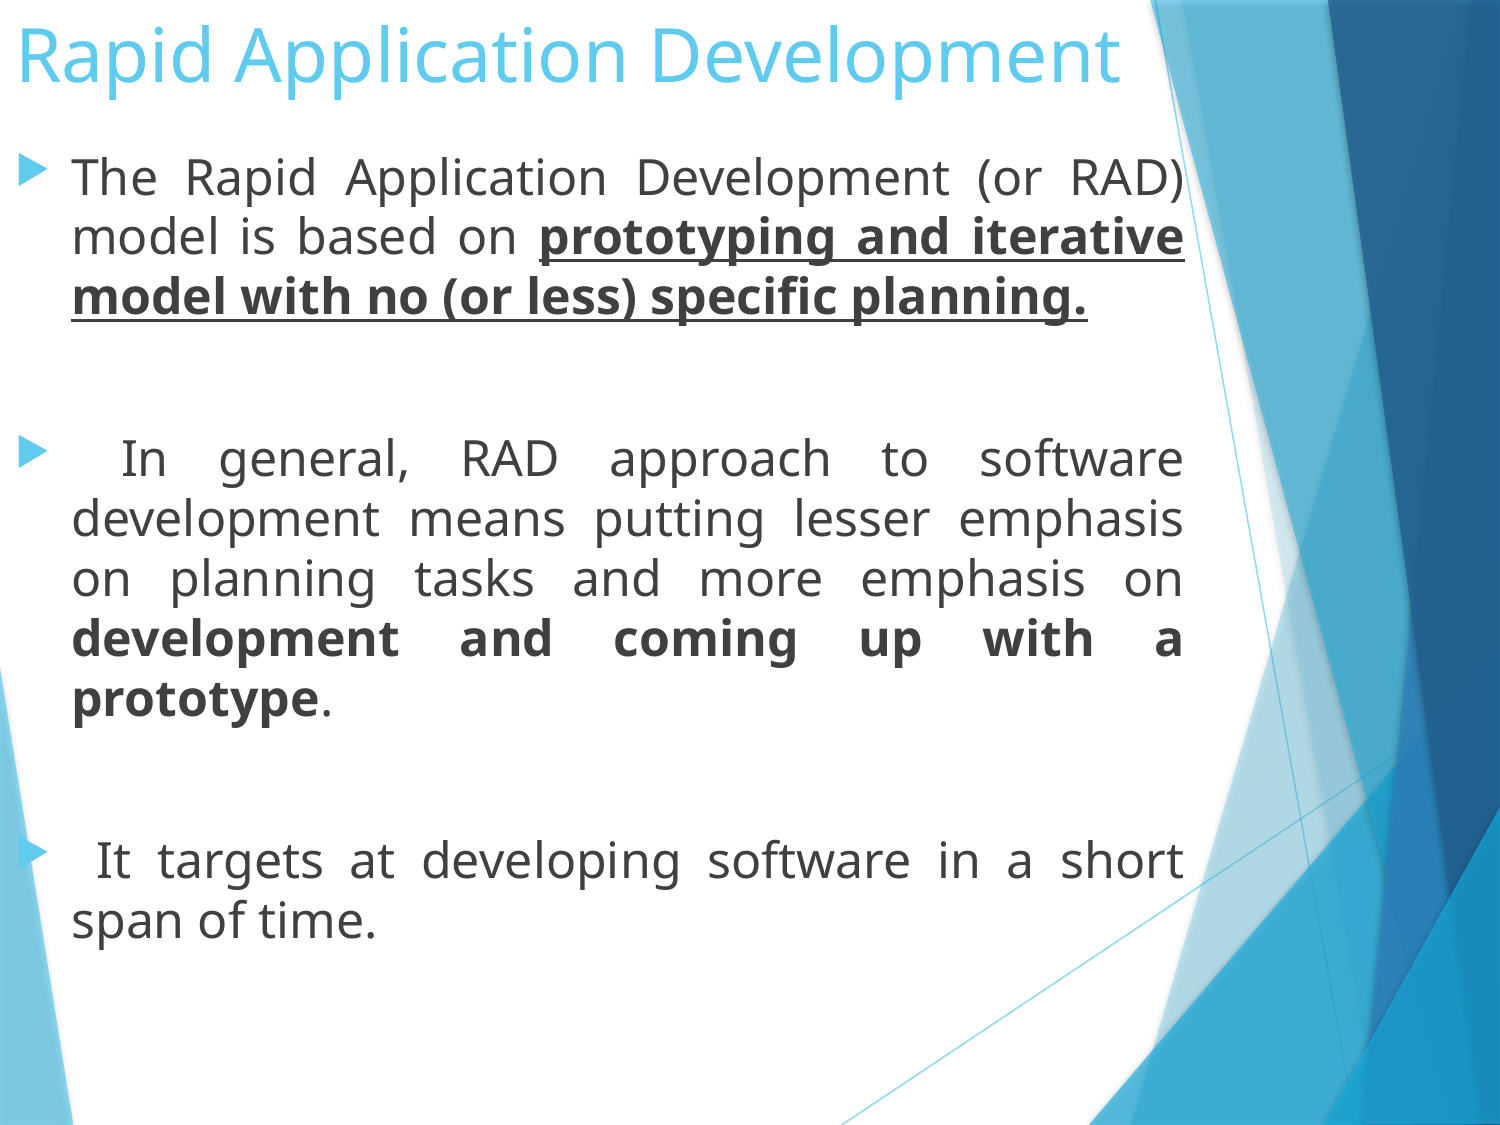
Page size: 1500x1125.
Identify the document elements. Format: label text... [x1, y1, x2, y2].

list The Rapid Application Development (or RAD) model is based on prototyping and iterative model with no (or less) specific planning. In general, RAD approach to software development means putting lesser emphasis on planning tasks and more emphasis on development and coming up with a prototype. It targets at developing software in a short span of time. [0, 137, 1200, 1125]
title Rapid Application Development [0, 0, 1500, 113]
